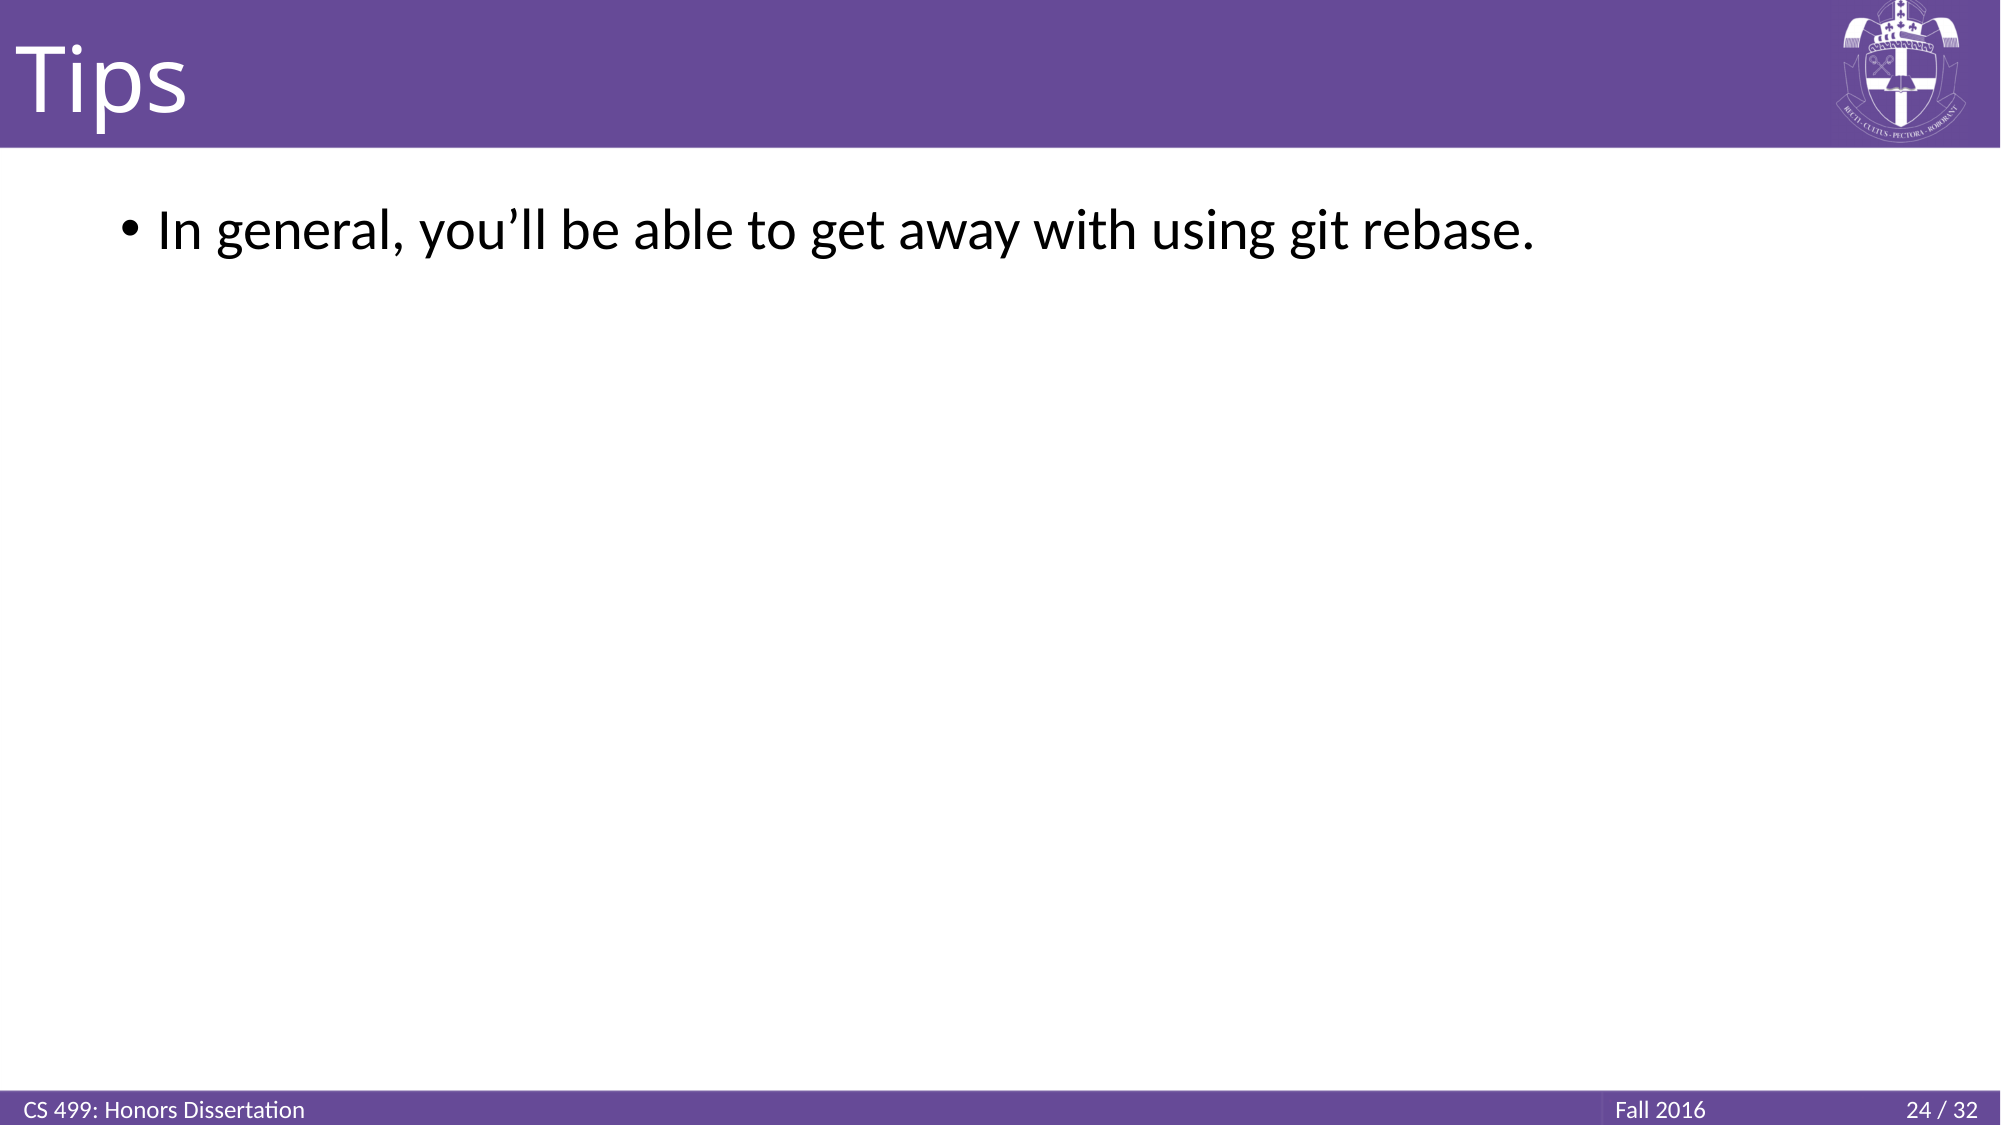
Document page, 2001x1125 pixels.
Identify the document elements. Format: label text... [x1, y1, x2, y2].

list In general, you’ll be able to get away with using git rebase. [105, 191, 1831, 1063]
slide_number 24 / 32 [1862, 1078, 1994, 1125]
title Tips [0, 0, 1725, 192]
picture [0, 0, 2001, 1125]
footer CS 499: Honors Dissertation [8, 1078, 499, 1125]
slide_number Fall 2016 [1600, 1078, 1862, 1125]
